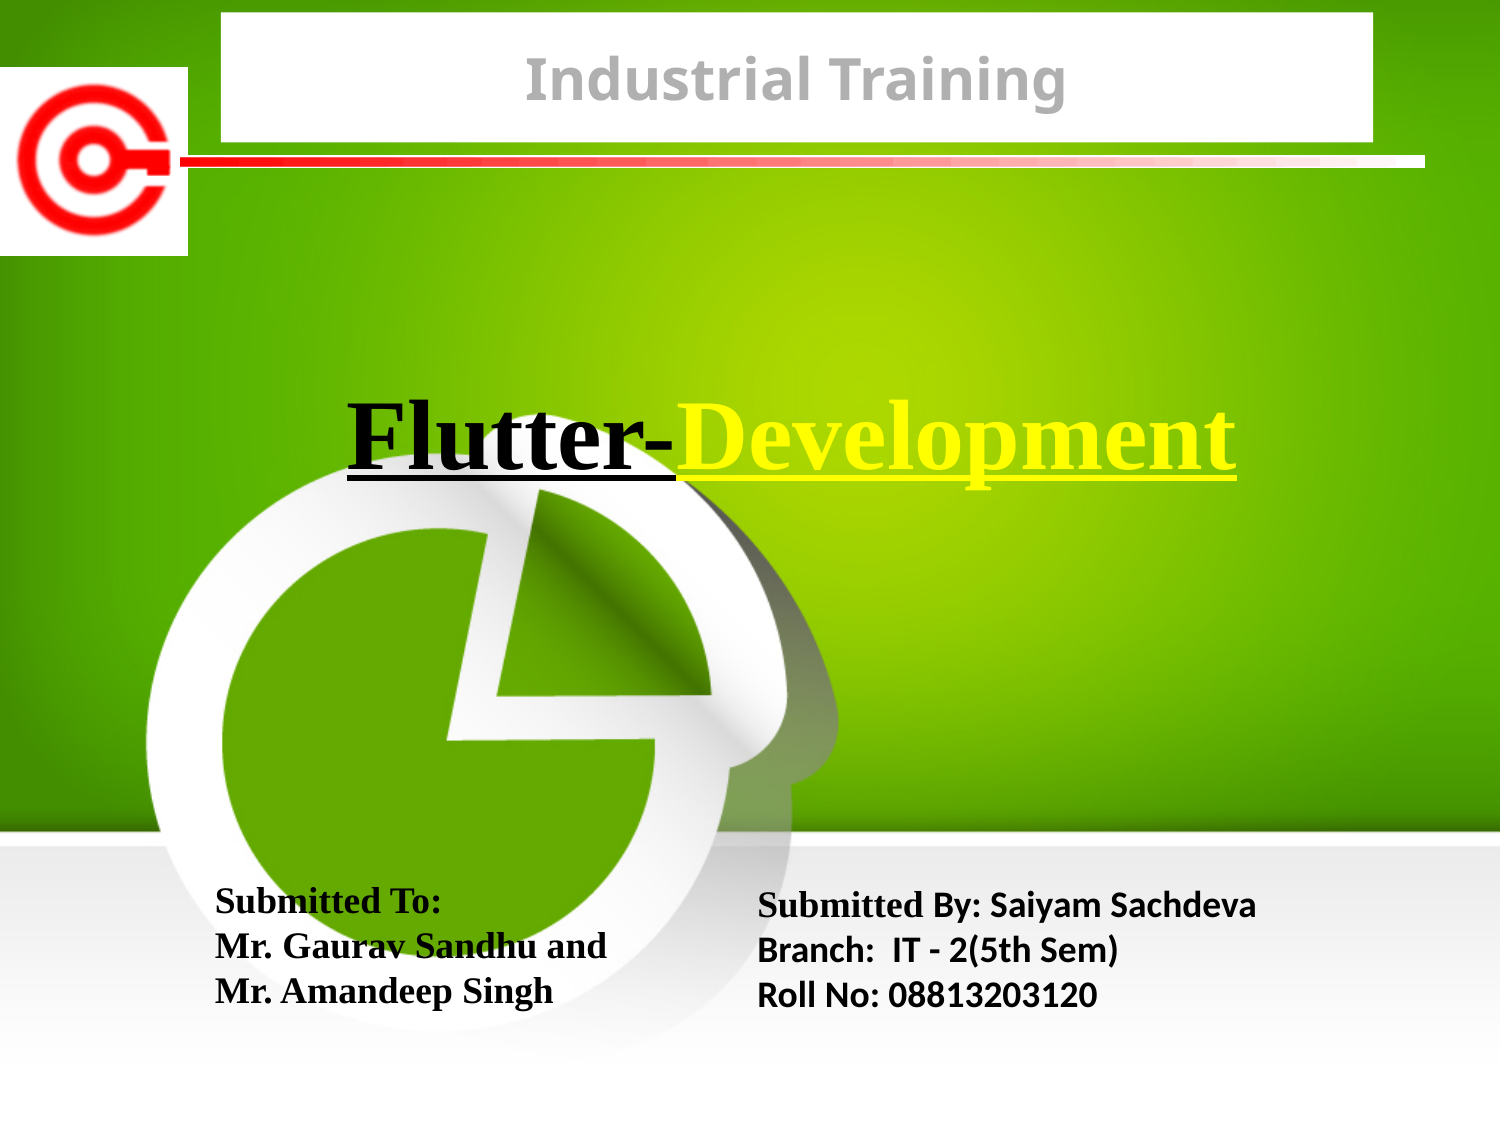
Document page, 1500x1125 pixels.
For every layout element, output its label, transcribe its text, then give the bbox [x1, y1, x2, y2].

picture [0, 0, 1500, 1125]
text_box Industrial Training [220, 12, 1374, 143]
text_box Submitted To: Mr. Gaurav Sandhu and Mr. Amandeep Singh [200, 868, 806, 1064]
text_box Flutter-Development [331, 362, 1252, 498]
text_box Submitted By: Saiyam Sachdeva Branch: IT - 2(5th Sem) Roll No: 08813203120 [742, 782, 1301, 1023]
